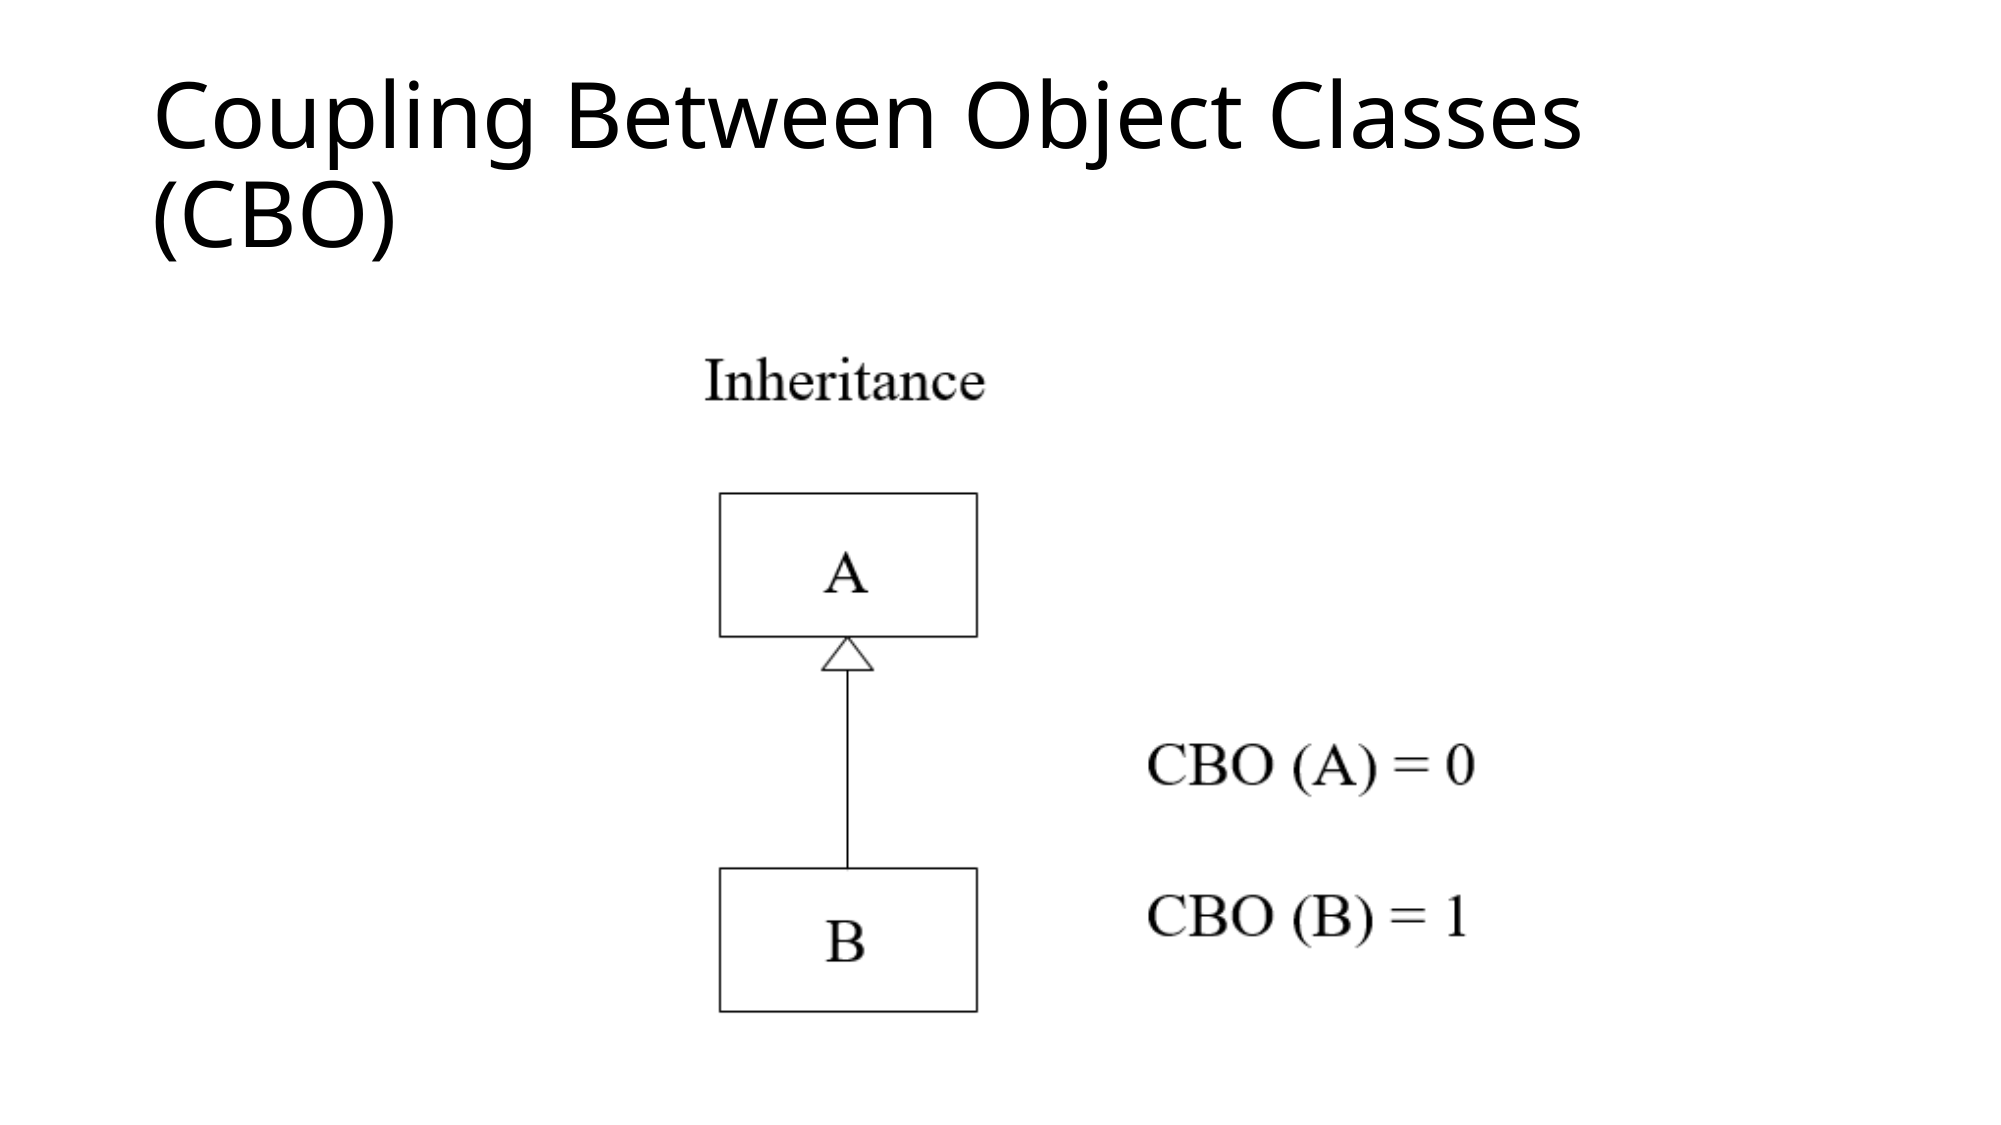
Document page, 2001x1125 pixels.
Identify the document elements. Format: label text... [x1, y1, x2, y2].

picture [490, 277, 1510, 1072]
title Coupling Between Object Classes (CBO) [137, 59, 1863, 278]
